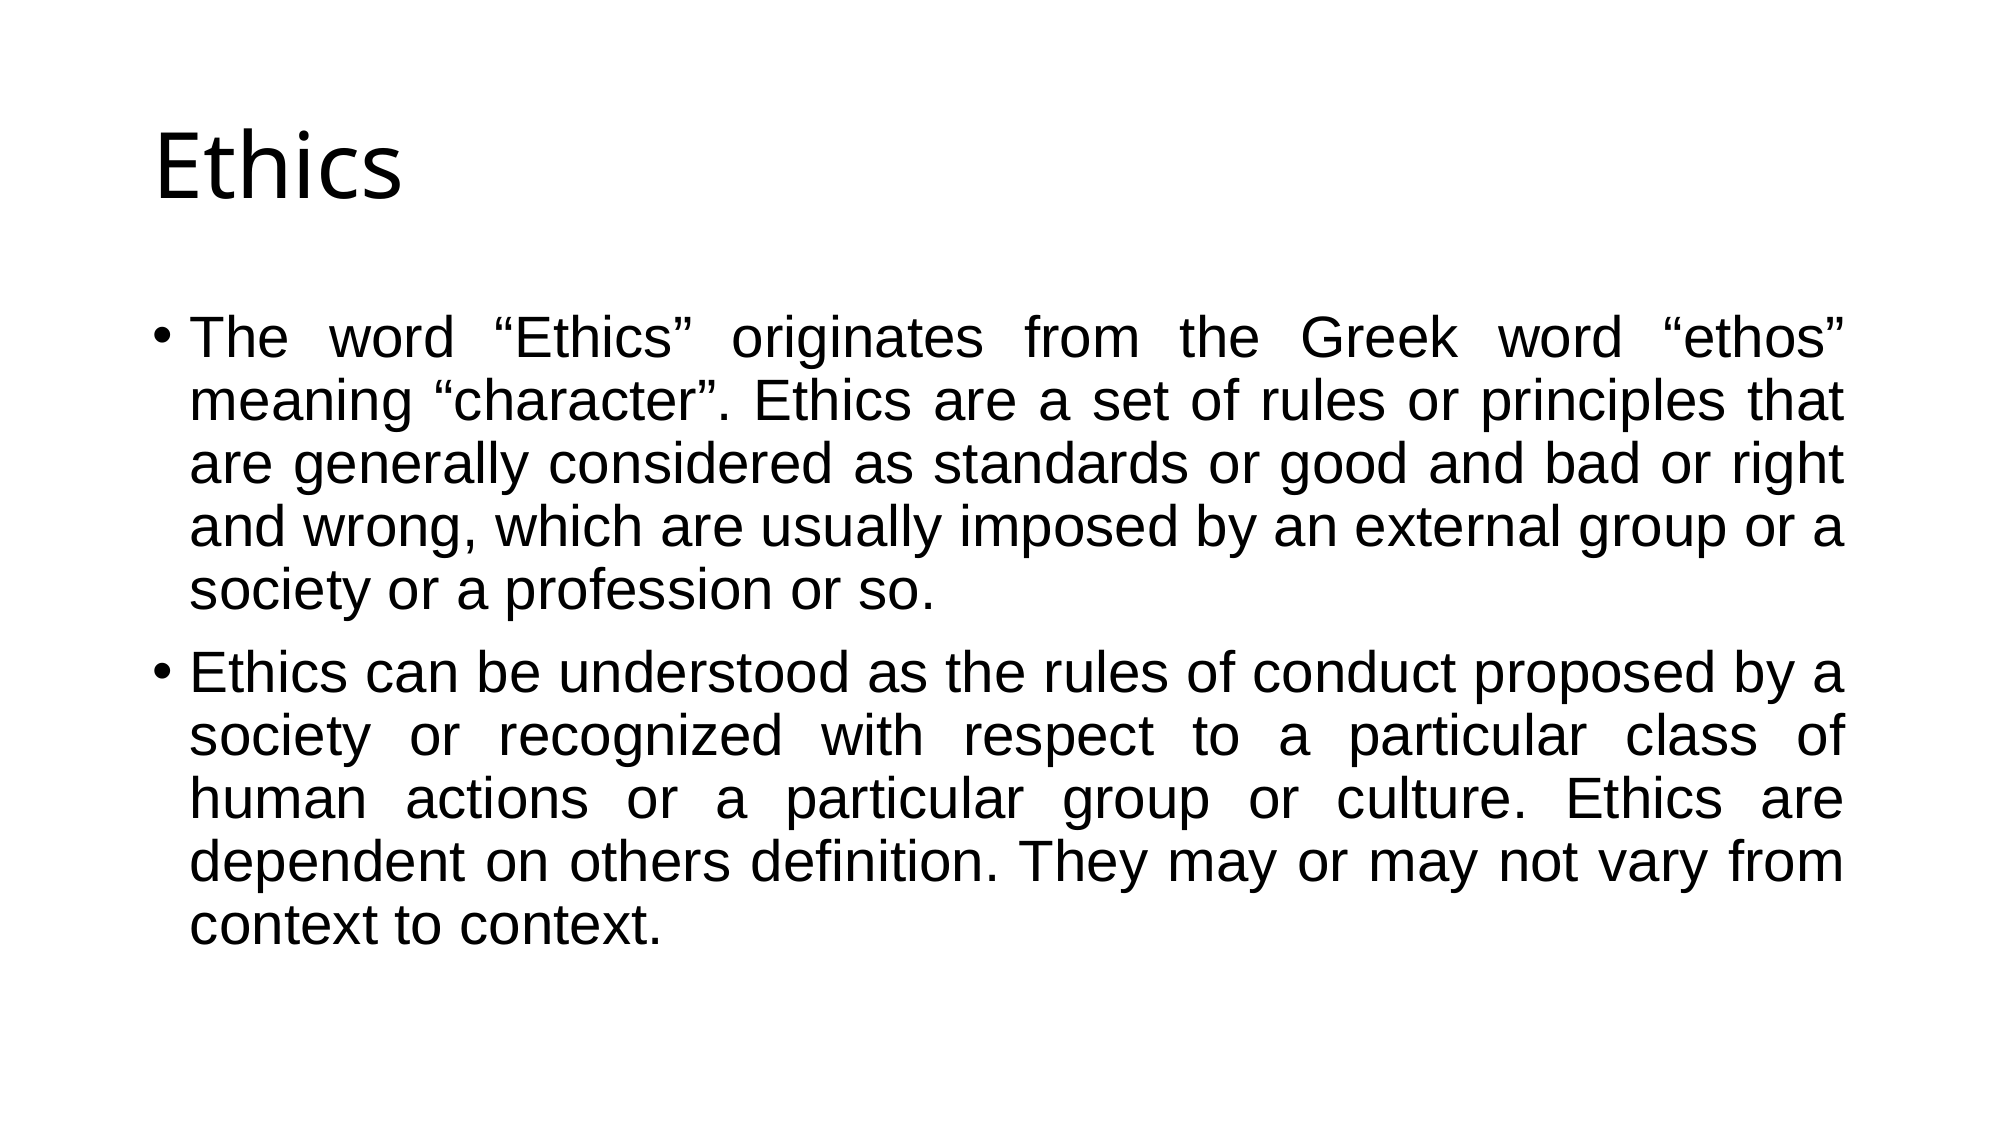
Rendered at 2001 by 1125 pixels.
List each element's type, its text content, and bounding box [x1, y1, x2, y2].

title Ethics [137, 59, 1863, 278]
list The word “Ethics” originates from the Greek word “ethos” meaning “character”. Ethics are a set of rules or principles that are generally considered as standards or good and bad or right and wrong, which are usually imposed by an external group or a society or a profession or so. Ethics can be understood as the rules of conduct proposed by a society or recognized with respect to a particular class of human actions or a particular group or culture. Ethics are dependent on others definition. They may or may not vary from context to context. [137, 299, 1863, 1014]
